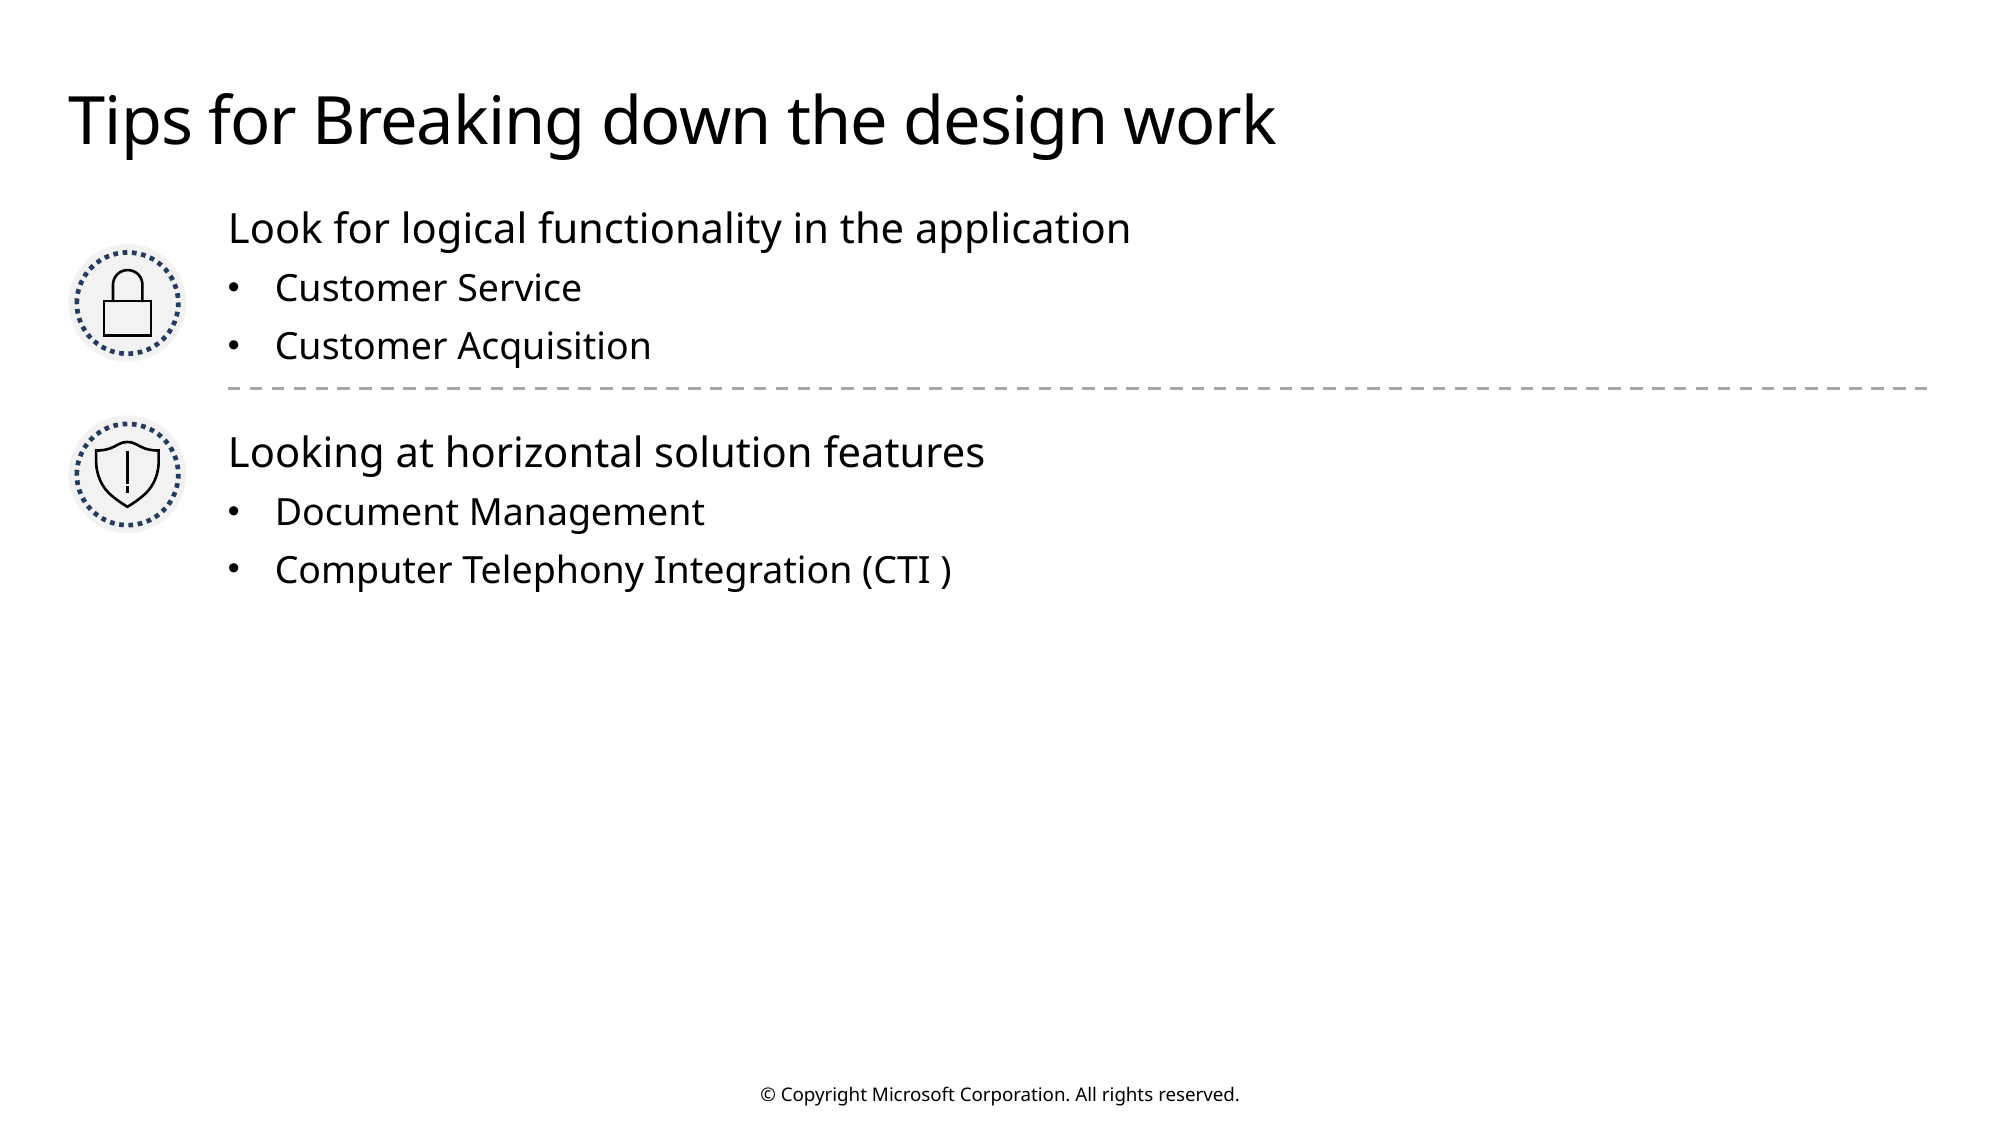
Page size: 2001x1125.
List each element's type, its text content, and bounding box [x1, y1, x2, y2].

list Look for logical functionality in the application Customer Service Customer Acquisition [227, 202, 1932, 367]
title Tips for Breaking down the design work [68, 72, 1930, 184]
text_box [68, 243, 187, 362]
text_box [68, 415, 187, 534]
list Looking at horizontal solution features Document Management Computer Telephony Integration (CTI ) [227, 409, 1932, 607]
